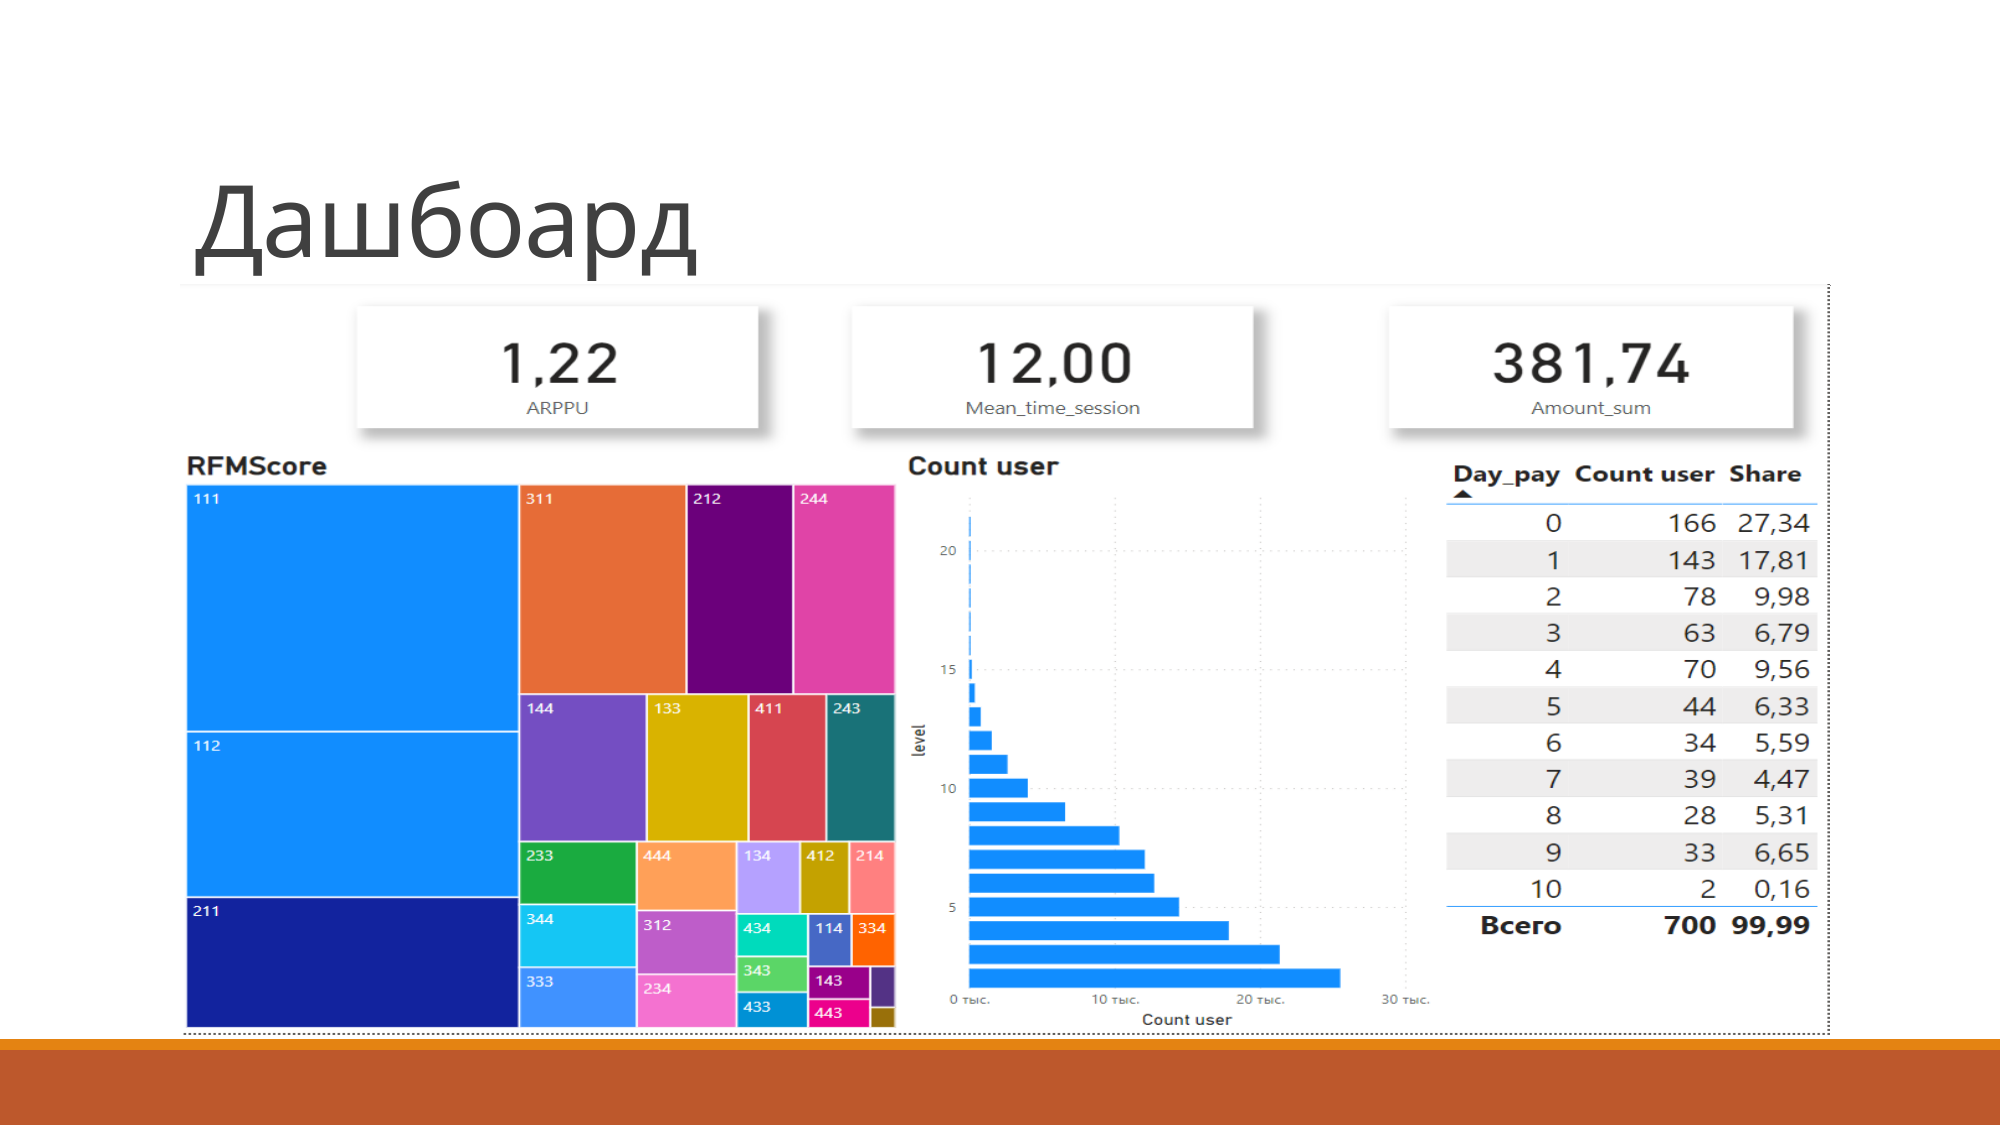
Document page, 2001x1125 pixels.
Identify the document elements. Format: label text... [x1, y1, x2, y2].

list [179, 284, 1831, 1039]
title Дашбоард [180, 47, 1830, 284]
